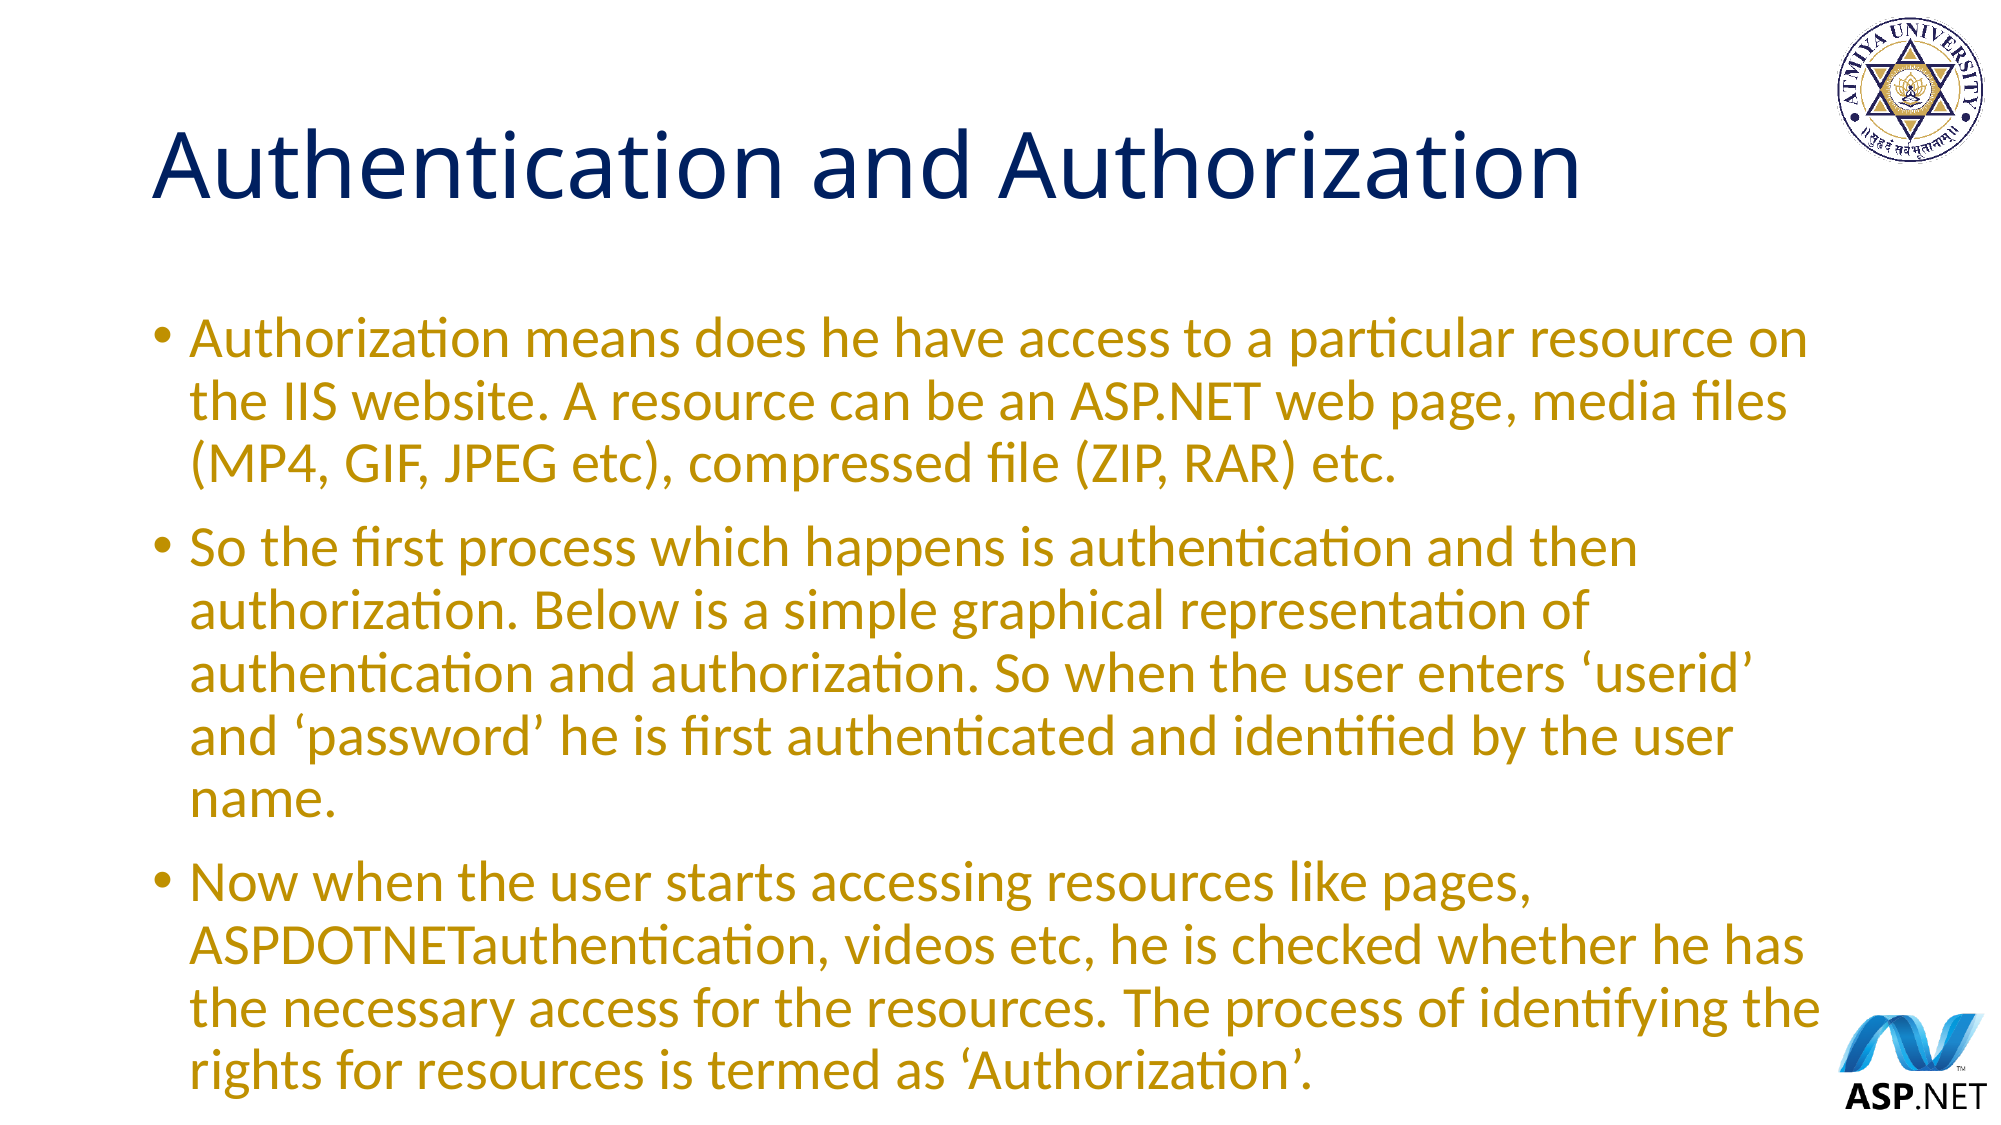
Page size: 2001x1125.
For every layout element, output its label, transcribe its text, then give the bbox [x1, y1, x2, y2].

picture [1835, 15, 1985, 164]
title Authentication and Authorization [137, 59, 1863, 278]
list Authorization means does he have access to a particular resource on the IIS website. A resource can be an ASP.NET web page, media files (MP4, GIF, JPEG etc), compressed file (ZIP, RAR) etc. So the first process which happens is authentication and then authorization. Below is a simple graphical representation of authentication and authorization. So when the user enters ‘userid’ and ‘password’ he is first authenticated and identified by the user name. Now when the user starts accessing resources like pages, ASPDOTNETauthentication, videos etc, he is checked whether he has the necessary access for the resources. The process of identifying the rights for resources is termed as ‘Authorization’. [137, 299, 1863, 1125]
picture [1802, 979, 2000, 1125]
